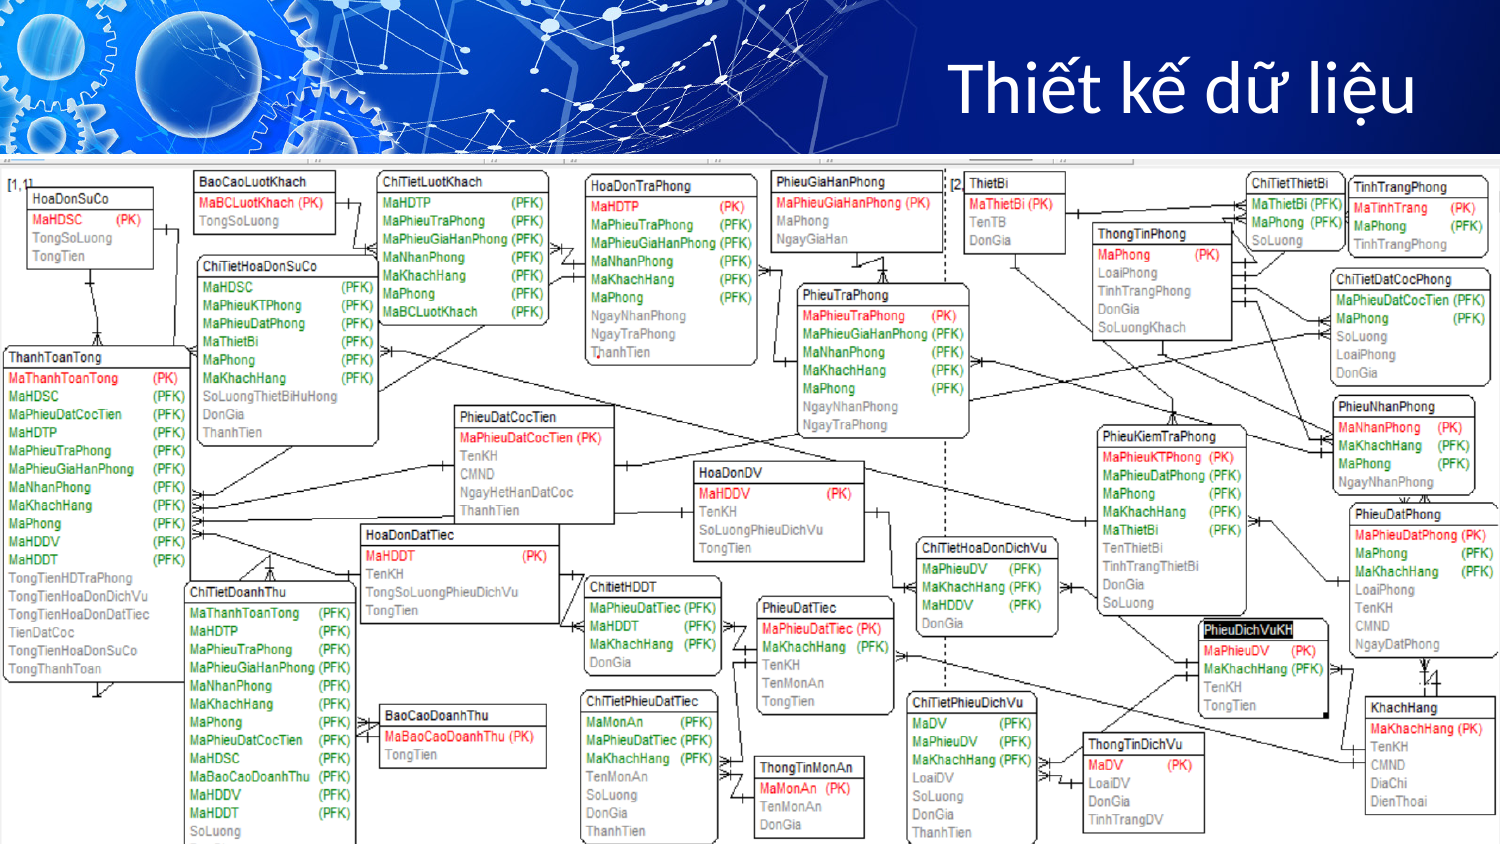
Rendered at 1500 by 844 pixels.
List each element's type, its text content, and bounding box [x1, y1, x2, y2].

picture [0, 0, 1500, 844]
title Thiết kế dữ liệu [78, 21, 1434, 147]
